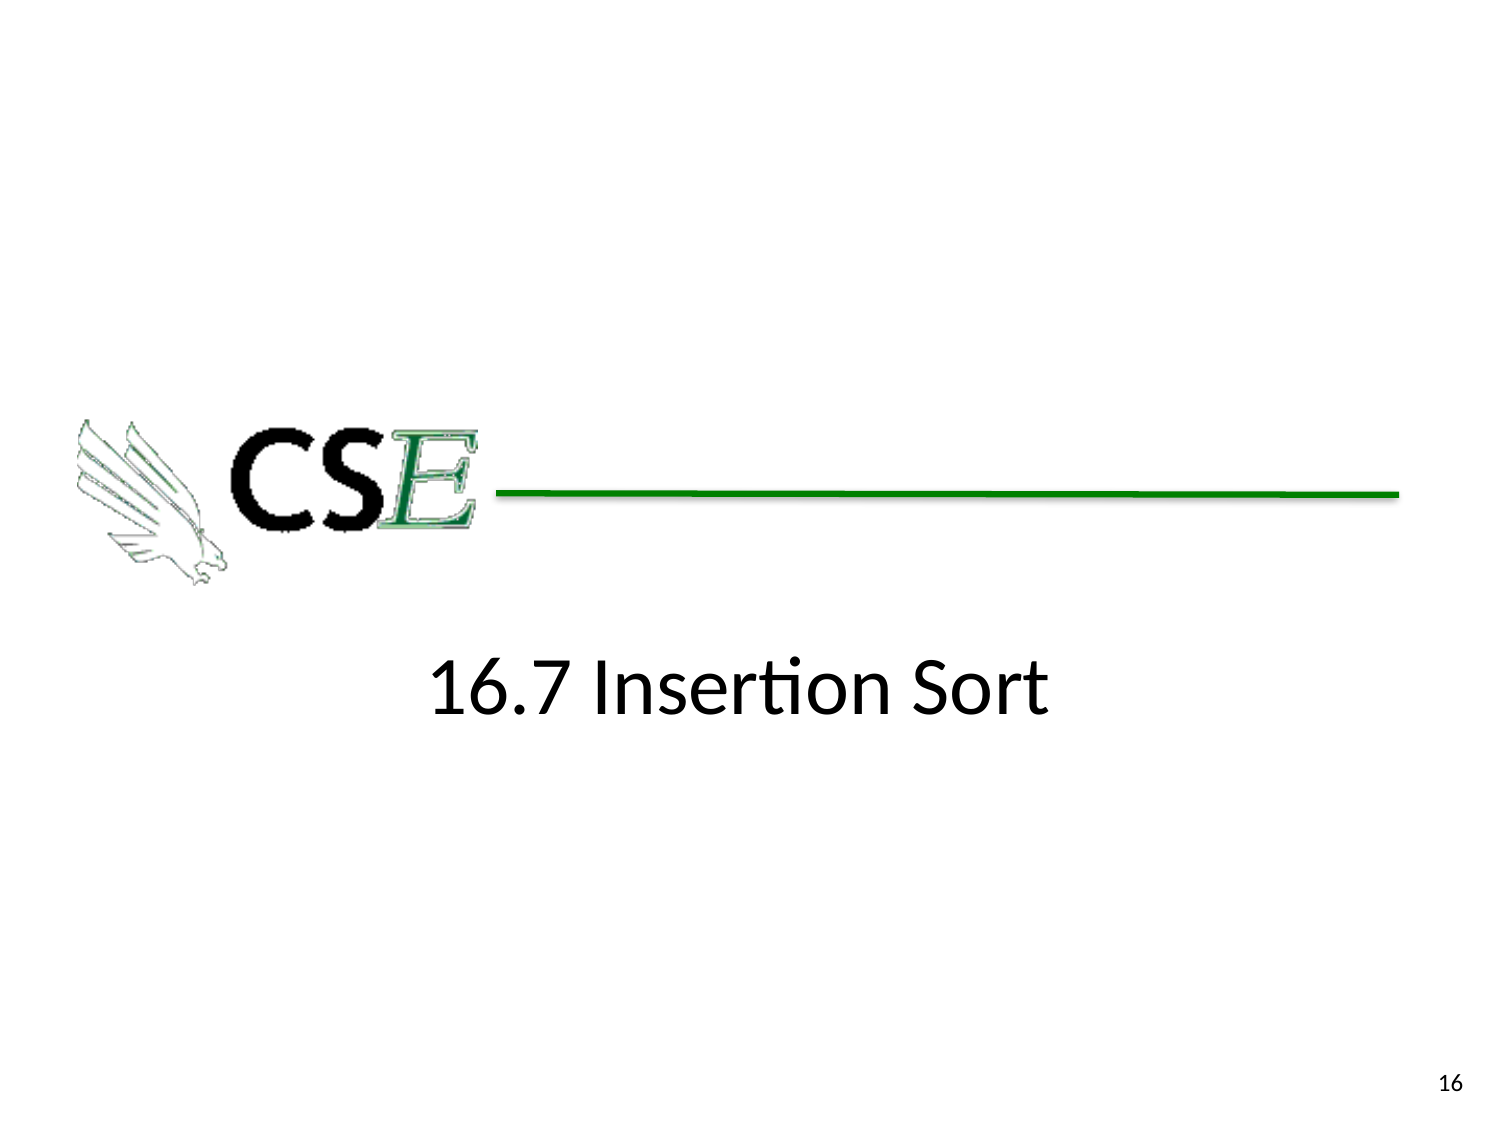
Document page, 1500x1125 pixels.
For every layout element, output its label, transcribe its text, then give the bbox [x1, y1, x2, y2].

picture [76, 418, 478, 588]
title 16.7 Insertion Sort [77, 587, 1400, 776]
slide_number 16 [1418, 1051, 1479, 1112]
